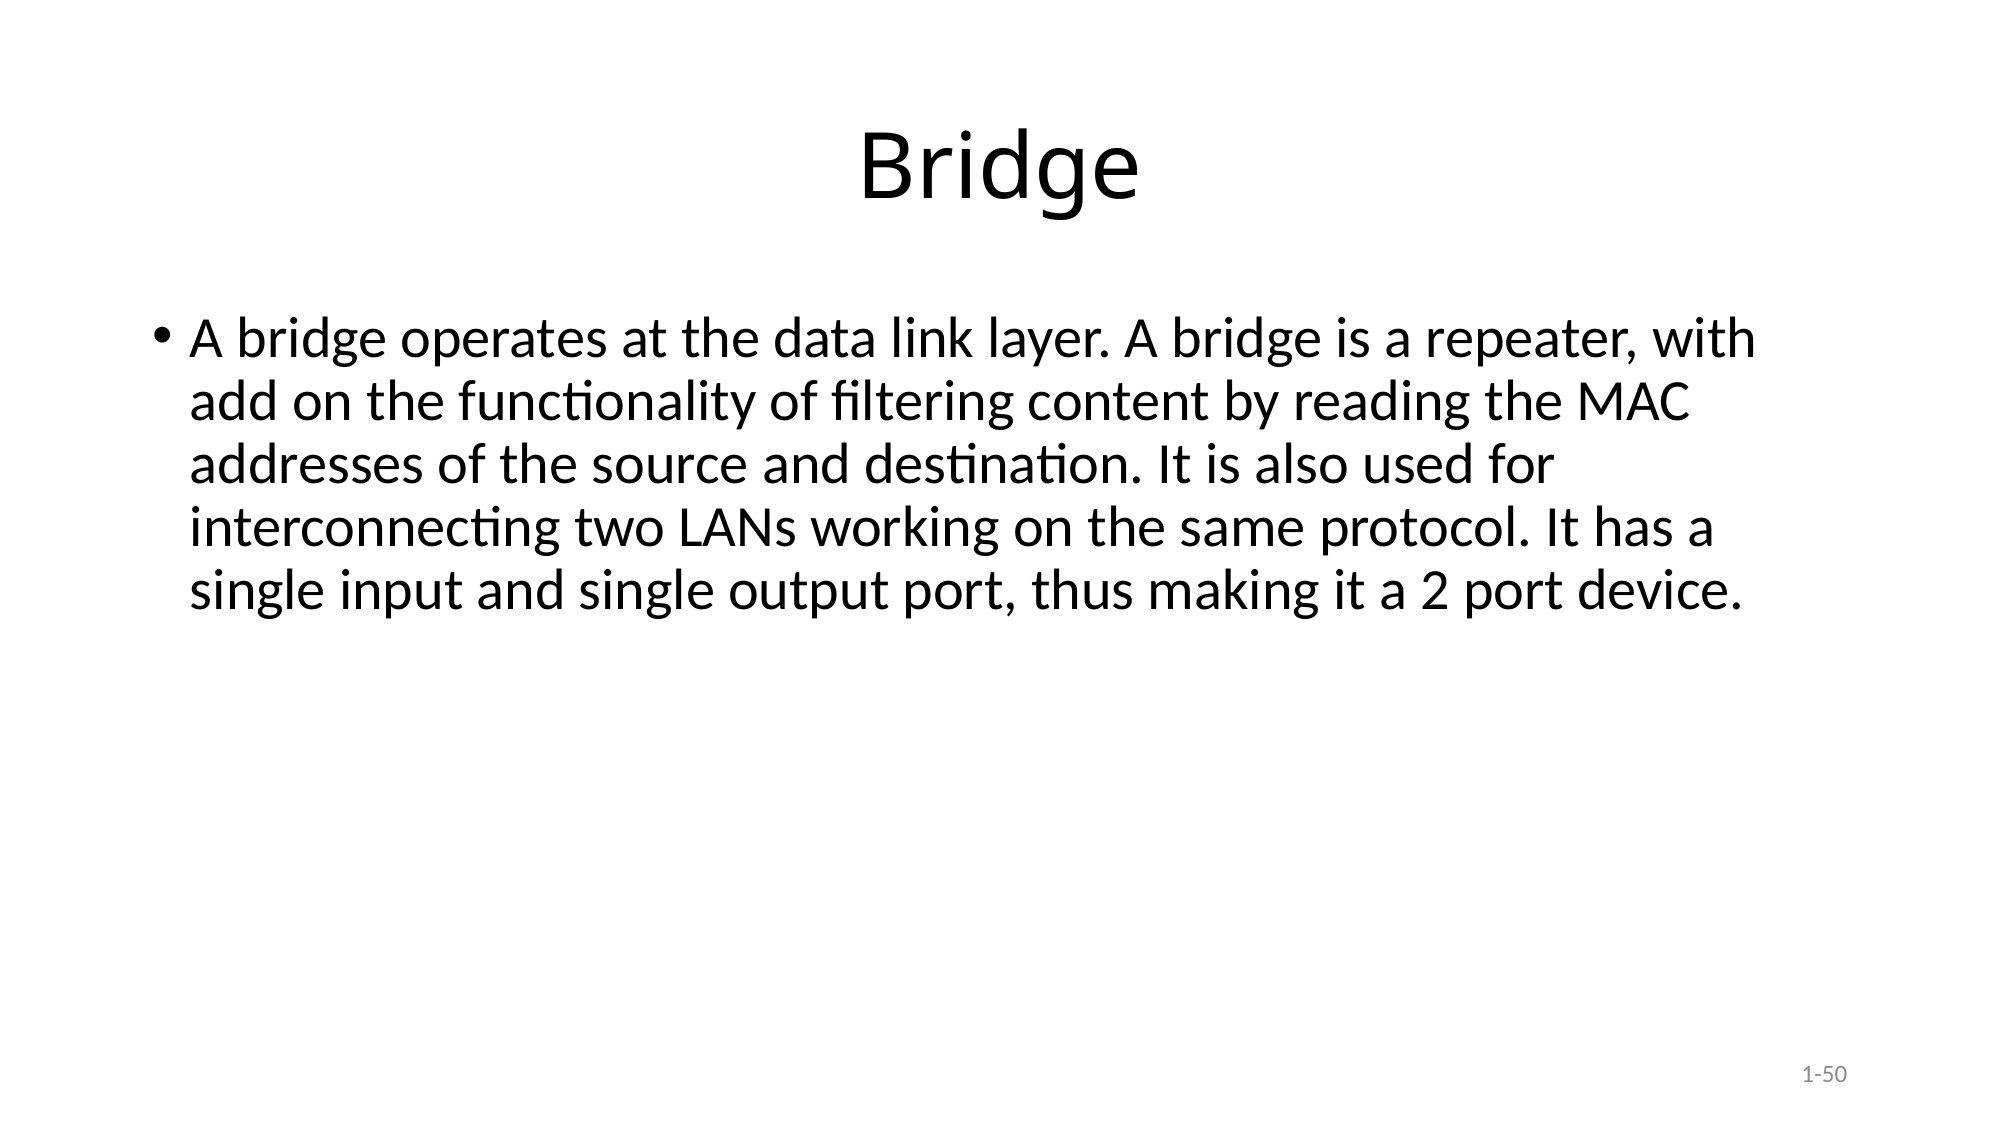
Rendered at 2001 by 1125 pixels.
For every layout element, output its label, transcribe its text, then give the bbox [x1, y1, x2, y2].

title Bridge [137, 59, 1863, 278]
list A bridge operates at the data link layer. A bridge is a repeater, with add on the functionality of filtering content by reading the MAC addresses of the source and destination. It is also used for interconnecting two LANs working on the same protocol. It has a single input and single output port, thus making it a 2 port device. [137, 299, 1863, 1014]
slide_number 1-50 [1412, 1042, 1863, 1103]
